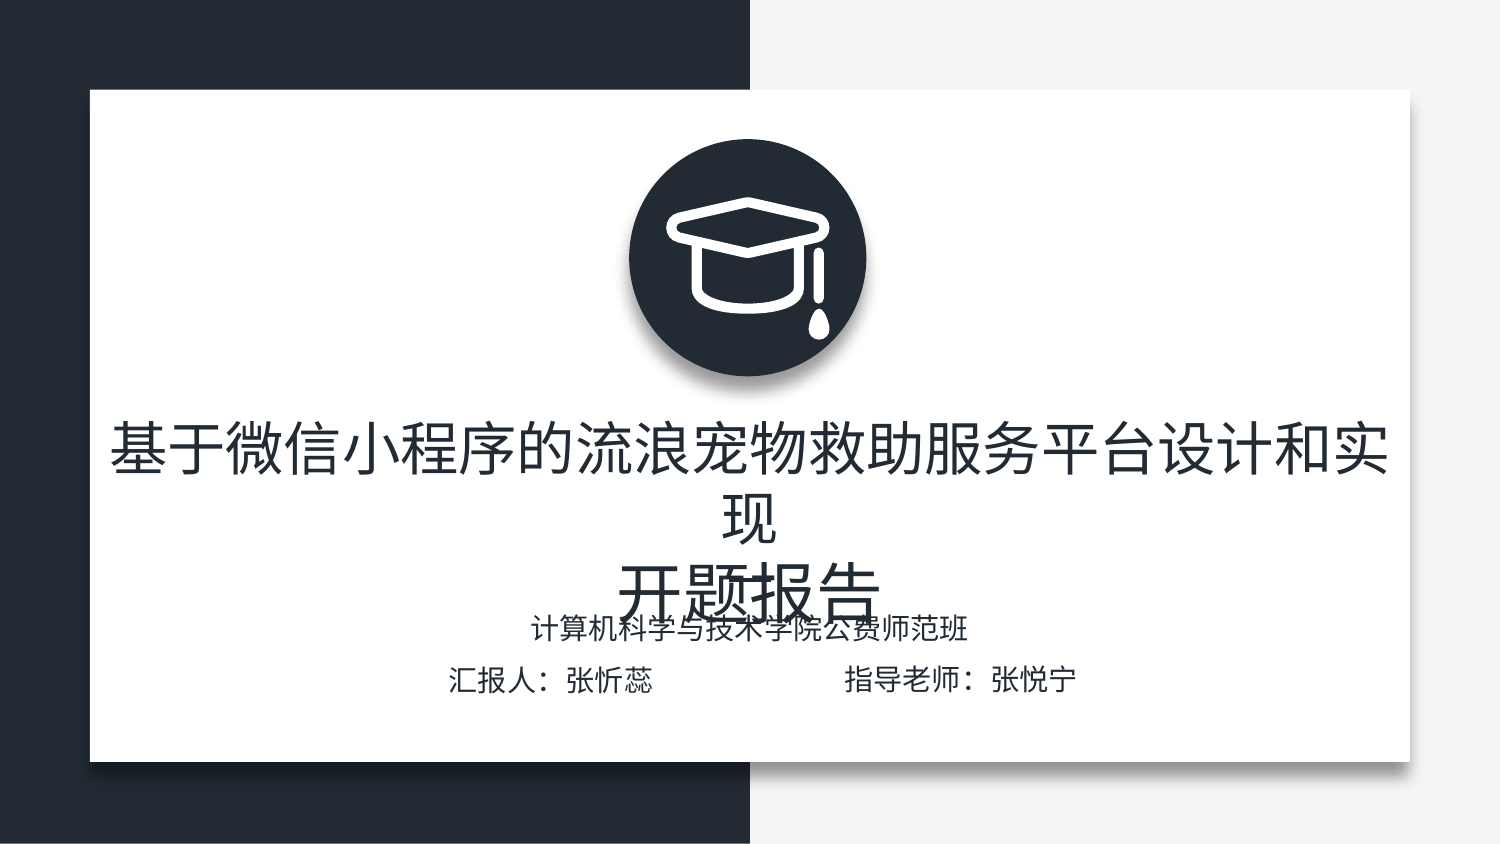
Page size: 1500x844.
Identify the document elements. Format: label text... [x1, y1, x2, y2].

text_box 指导老师：张悦宁 [829, 653, 1114, 704]
text_box [89, 89, 1411, 763]
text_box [629, 139, 867, 377]
text_box 汇报人：张忻蕊 [394, 654, 669, 705]
text_box 基于微信小程序的流浪宠物救助服务平台设计和实现 开题报告 [89, 404, 1410, 639]
text_box 计算机科学与技术学院公费师范班 [515, 603, 985, 653]
